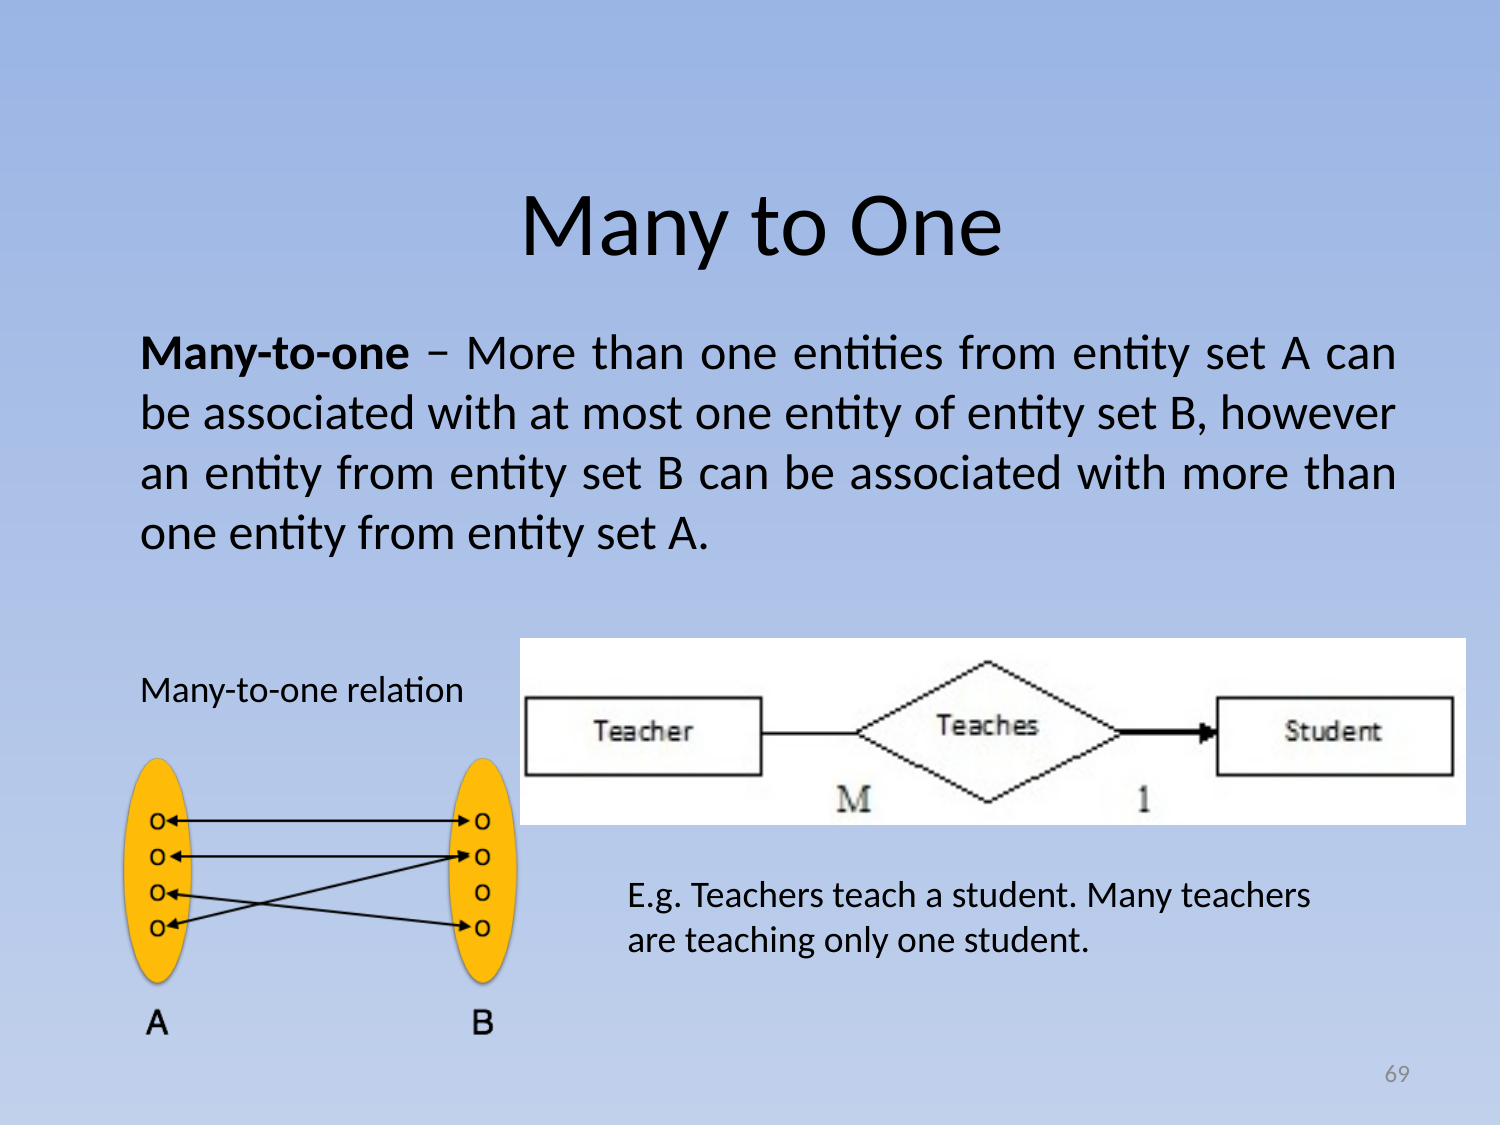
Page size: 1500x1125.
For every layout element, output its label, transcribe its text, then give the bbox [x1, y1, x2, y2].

title Many to One [87, 125, 1438, 313]
text_box E.g. Teachers teach a student. Many teachers are teaching only one student. [612, 862, 1363, 968]
text_box Many-to-one − More than one entities from entity set A can be associated with at most one entity of entity set B, however an entity from entity set B can be associated with more than one entity from entity set A. Many-to-one relation [124, 312, 1413, 718]
slide_number 69 [1074, 1042, 1425, 1103]
picture [120, 637, 1467, 1047]
